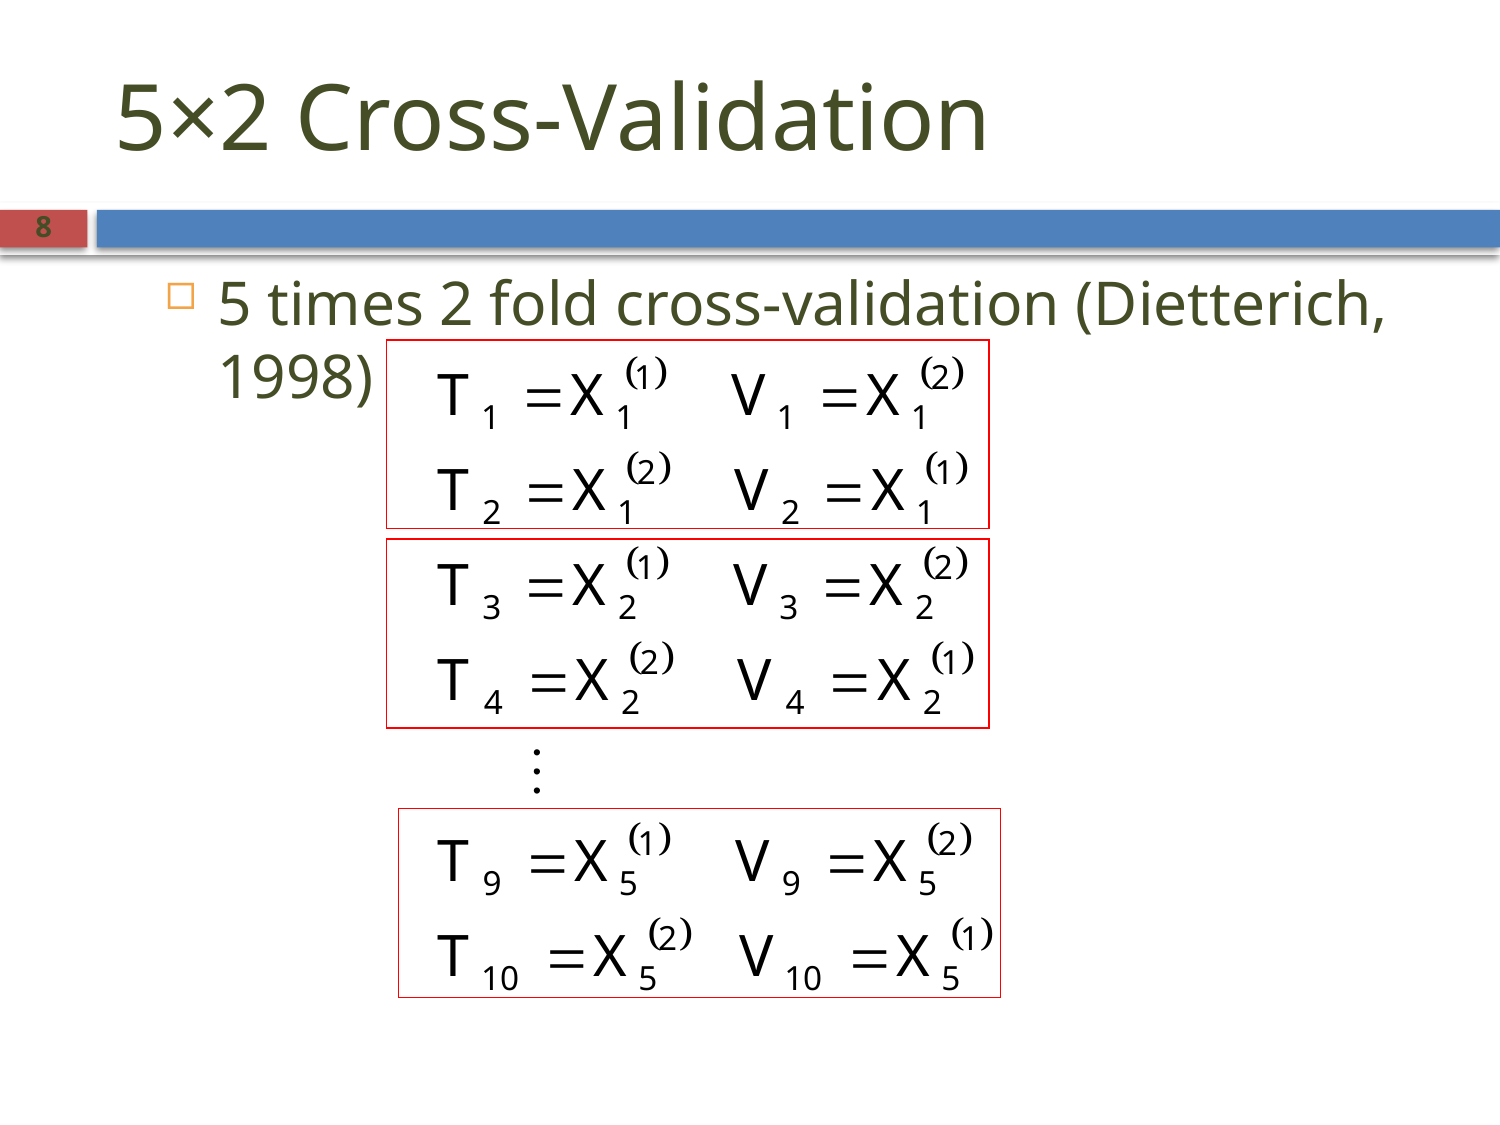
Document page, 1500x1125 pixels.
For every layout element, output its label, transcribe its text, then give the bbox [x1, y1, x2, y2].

text_box [386, 339, 989, 529]
text_box [398, 808, 428, 998]
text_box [433, 351, 1003, 1002]
text_box [386, 538, 428, 728]
text_box 5×2 Cross-Validation [100, 42, 1451, 186]
text_box <number> [0, 208, 88, 249]
text_box 5 times 2 fold cross-validation (Dietterich, 1998) [150, 257, 1500, 896]
